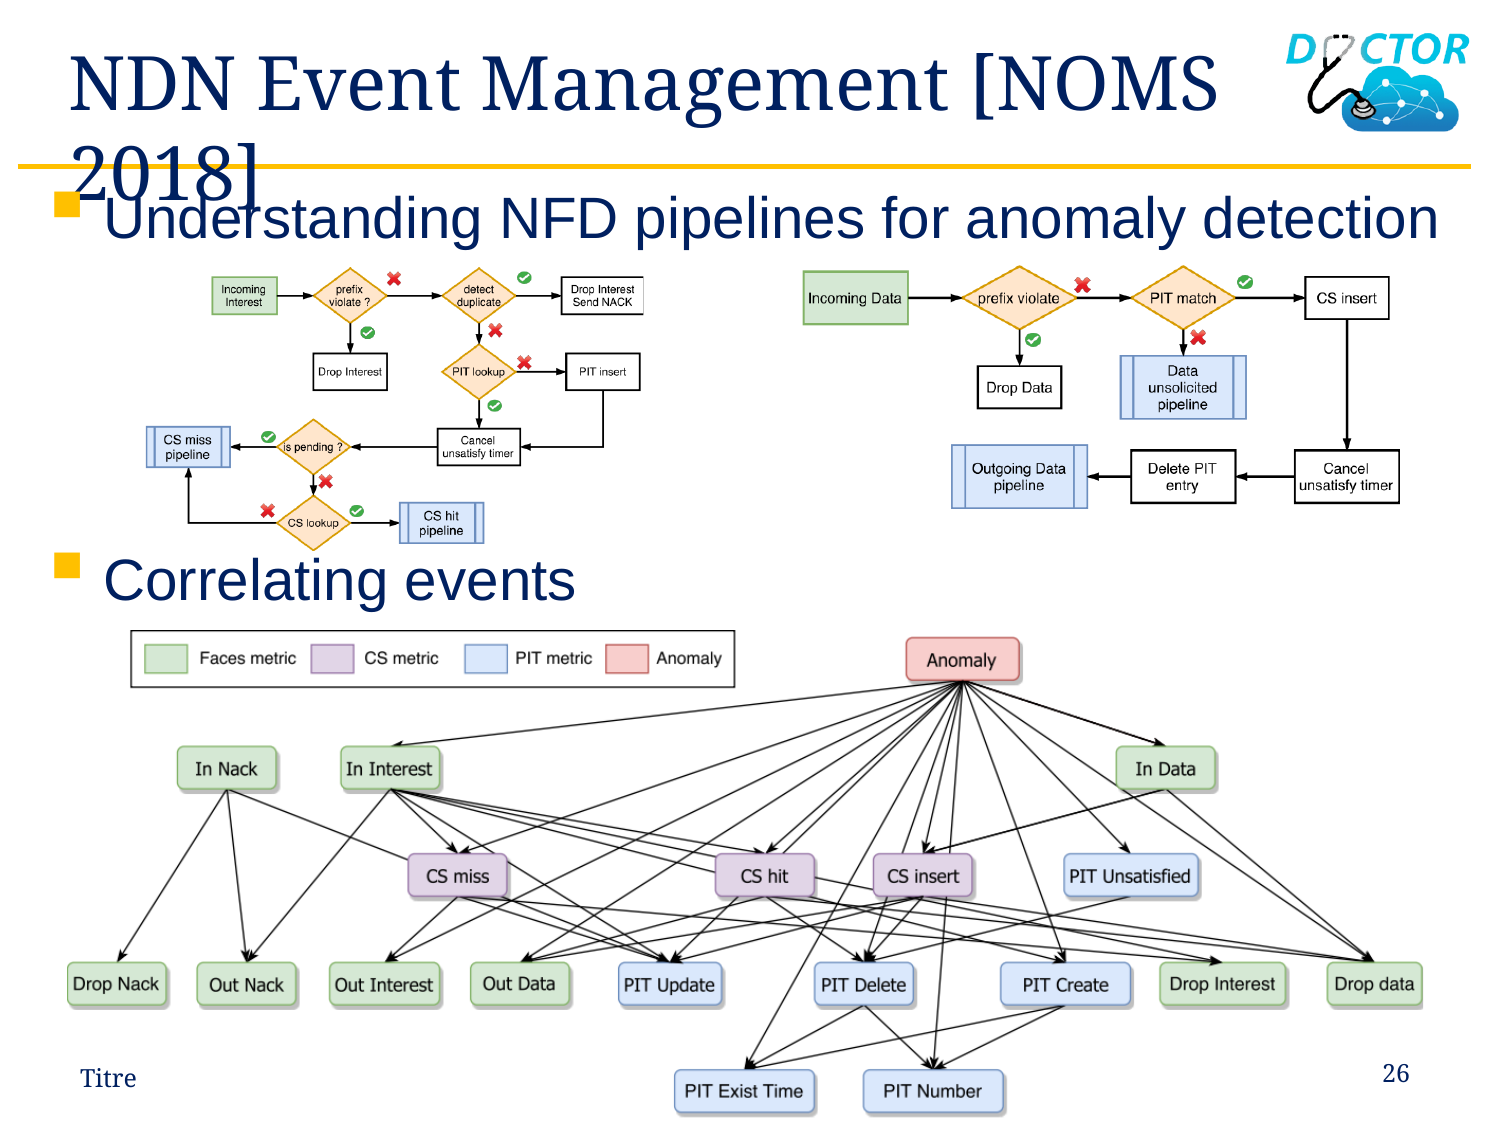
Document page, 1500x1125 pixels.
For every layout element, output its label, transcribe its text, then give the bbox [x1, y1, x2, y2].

picture [796, 225, 1402, 551]
title NDN Event Management [NOMS 2018] [52, 28, 1282, 138]
text_box Understanding NFD pipelines for anomaly detection Correlating events [32, 172, 1481, 1024]
picture [145, 266, 644, 551]
picture [1277, 30, 1483, 139]
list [66, 630, 1424, 1118]
